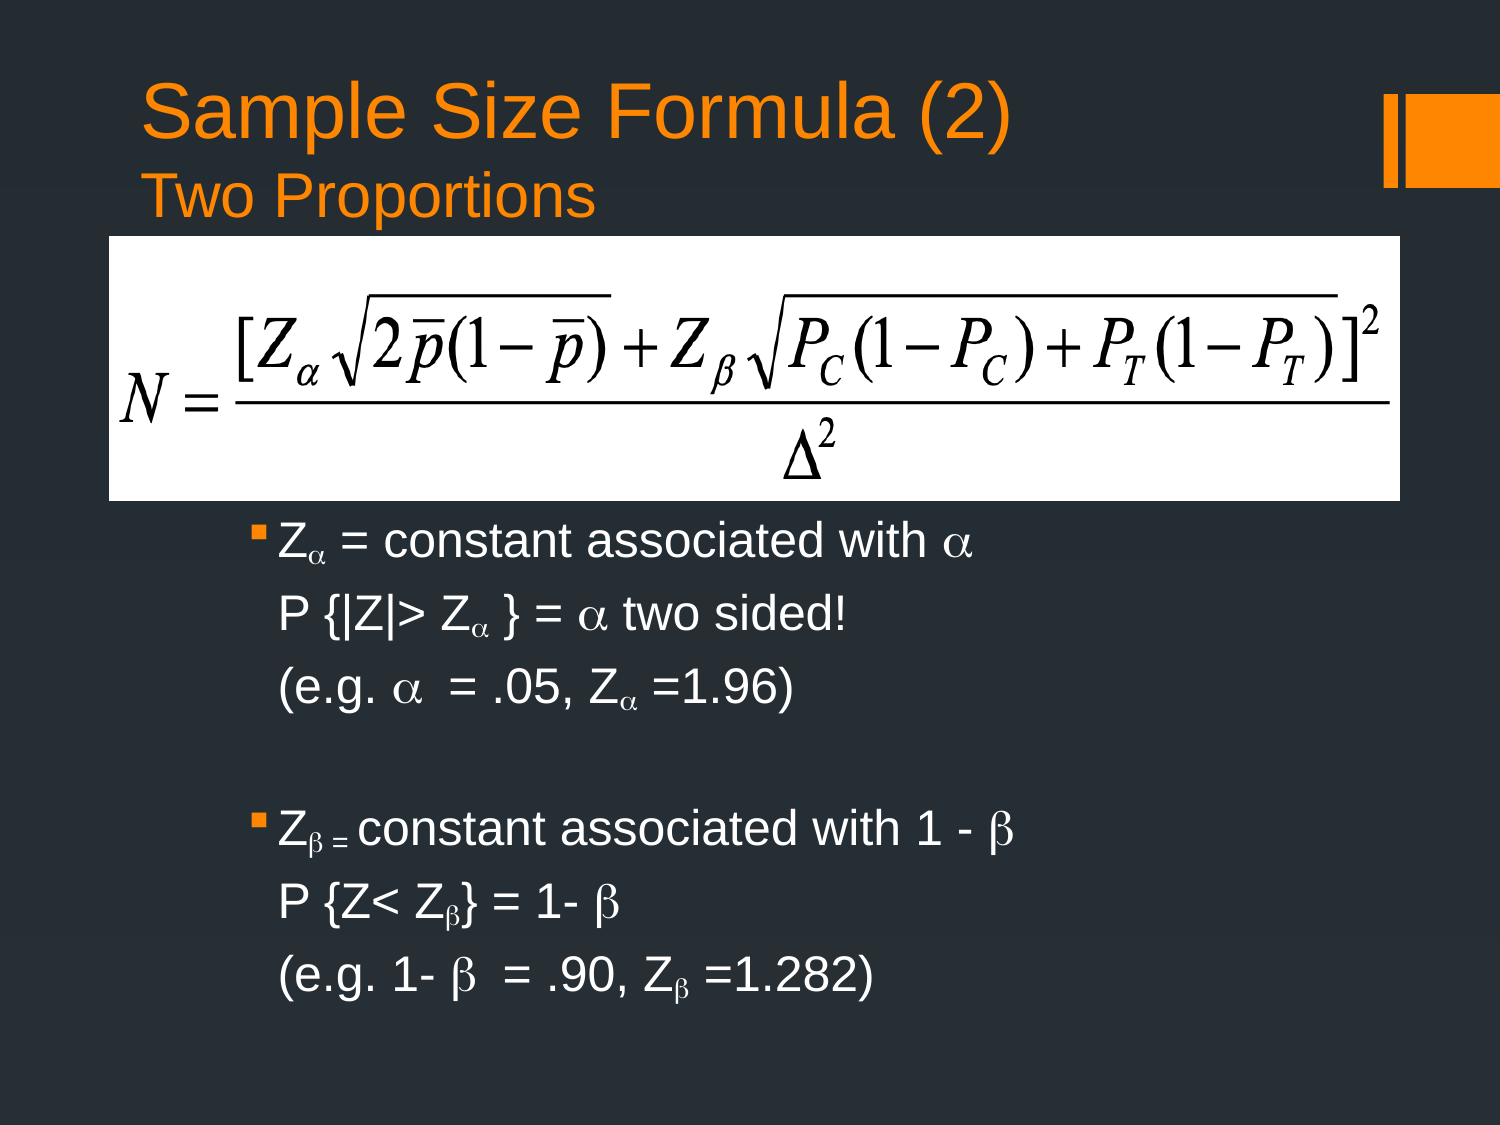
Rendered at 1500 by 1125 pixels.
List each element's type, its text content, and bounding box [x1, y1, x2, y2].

title Sample Size Formula (2) Two Proportions [125, 50, 1400, 236]
list Za = constant associated with a P {|Z|> Za } = a two sided! (e.g. a = .05, Za =1.96) Zb = constant associated with 1 - b P {Z< Zb} = 1- b (e.g. 1- b = .90, Zb =1.282) [225, 514, 1163, 1113]
picture [108, 236, 1401, 502]
